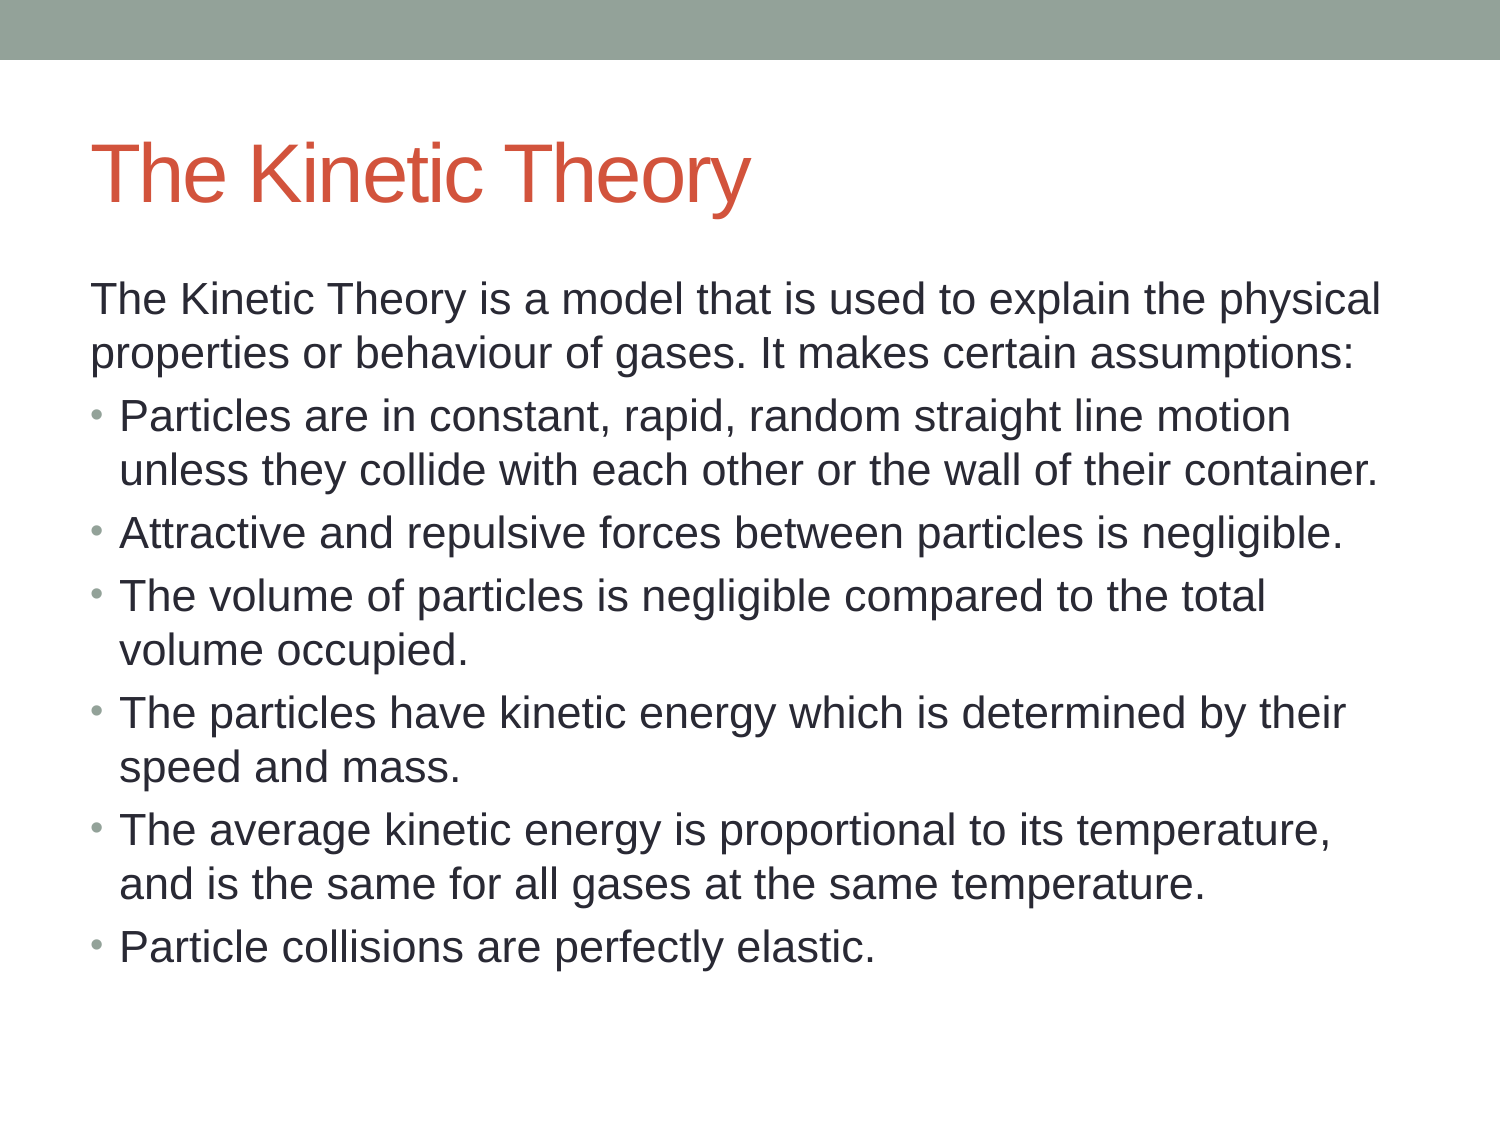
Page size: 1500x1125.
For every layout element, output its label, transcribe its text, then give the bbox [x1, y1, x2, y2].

list The Kinetic Theory is a model that is used to explain the physical properties or behaviour of gases. It makes certain assumptions: Particles are in constant, rapid, random straight line motion unless they collide with each other or the wall of their container. Attractive and repulsive forces between particles is negligible. The volume of particles is negligible compared to the total volume occupied. The particles have kinetic energy which is determined by their speed and mass. The average kinetic energy is proportional to its temperature, and is the same for all gases at the same temperature. Particle collisions are perfectly elastic. [75, 262, 1425, 1063]
title The Kinetic Theory [75, 87, 1425, 250]
